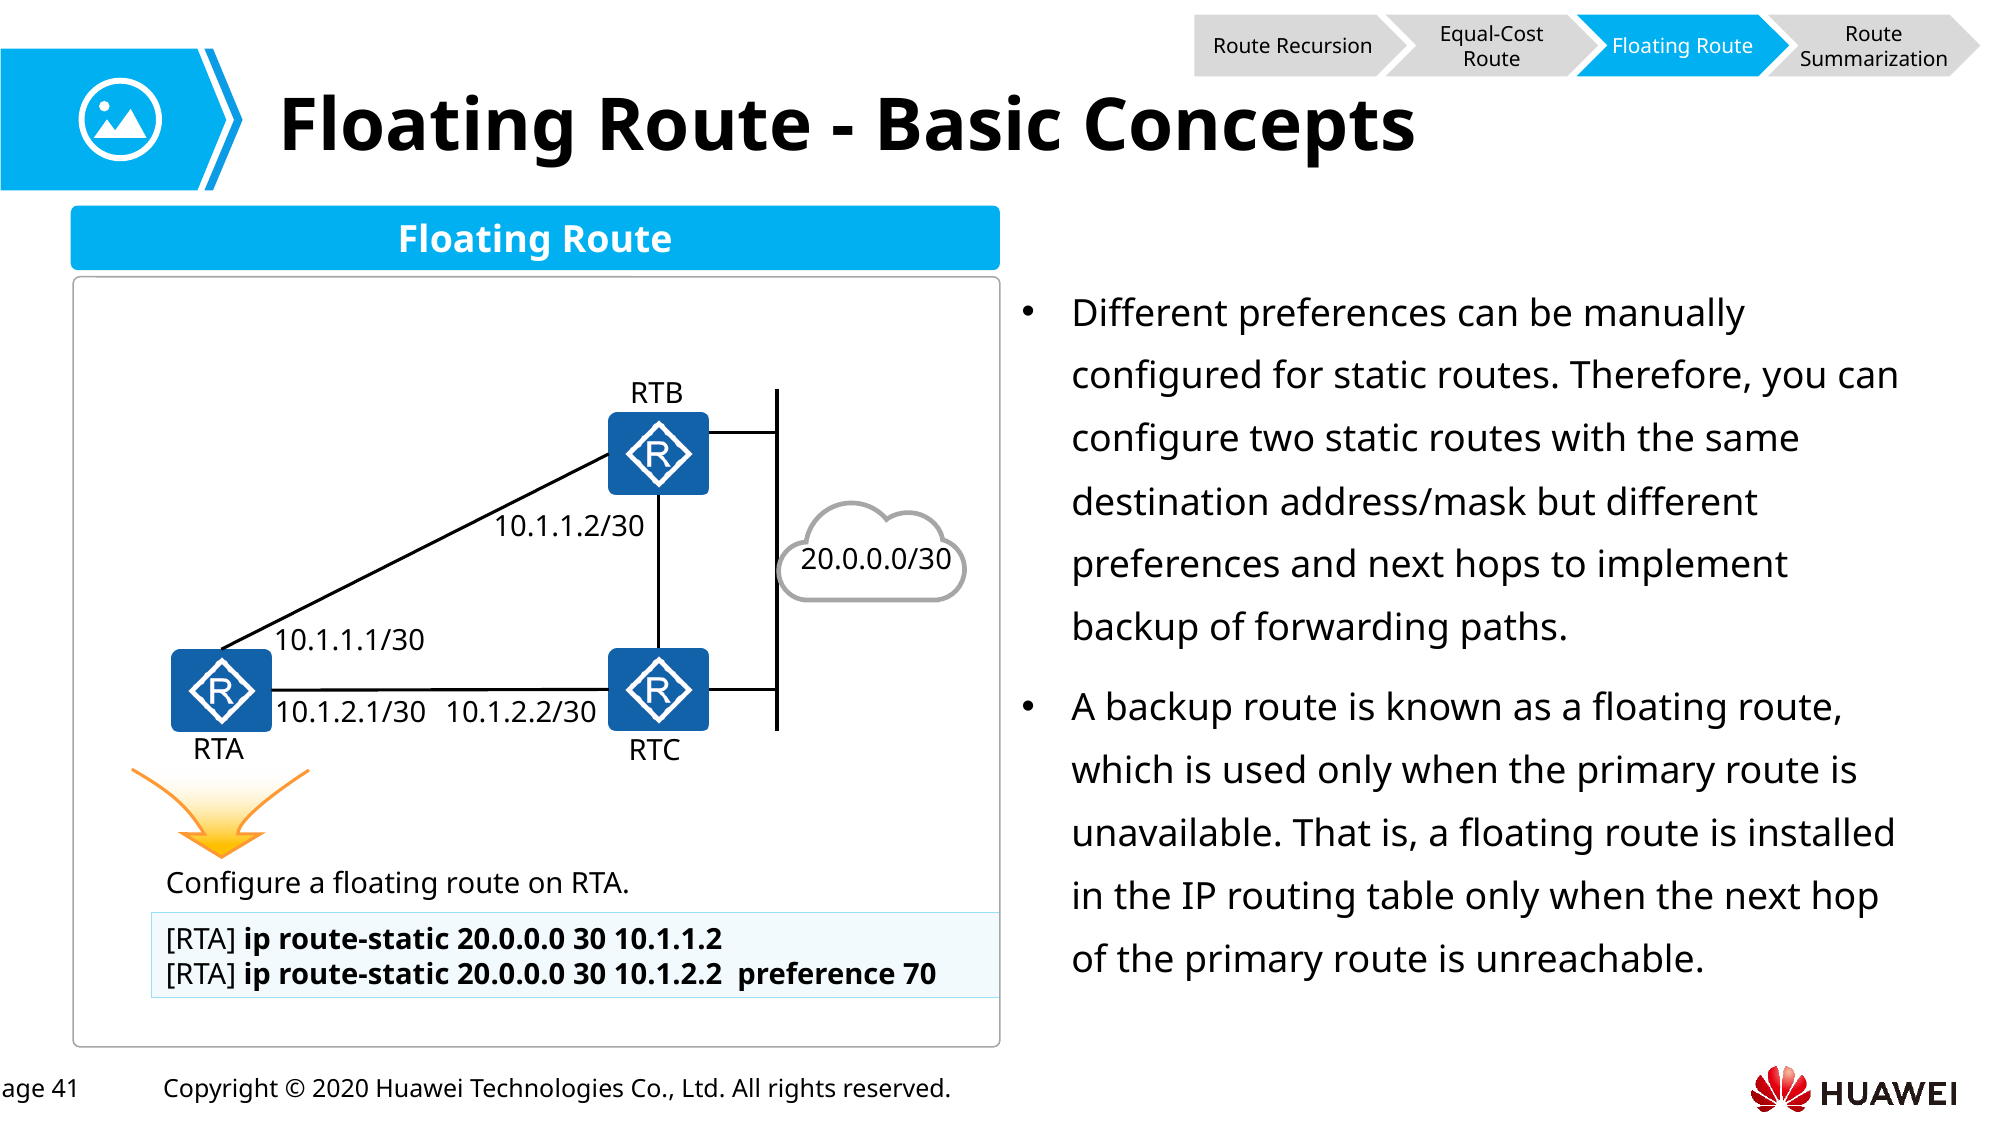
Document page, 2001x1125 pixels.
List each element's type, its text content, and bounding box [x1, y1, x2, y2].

picture [1751, 1066, 1956, 1112]
text_box [131, 768, 310, 859]
text_box 20.0.0.0/30 [785, 532, 967, 583]
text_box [1194, 14, 1981, 77]
text_box Floating Route [69, 204, 1002, 272]
picture [608, 412, 709, 495]
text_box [221, 453, 609, 650]
title Floating Route - Basic Concepts [261, 73, 1875, 180]
text_box Different preferences can be manually configured for static routes. Therefore, you can configure two static routes with the same destination address/mask but different preferences and next hops to implement backup of forwarding paths. A backup route is known as a floating route, which is used only when the primary route is unavailable. That is, a floating route is installed in the IP routing table only when the next hop of the primary route is unreachable. [1006, 263, 1927, 987]
picture [608, 648, 709, 731]
picture [171, 649, 272, 732]
text_box [72, 275, 1001, 1048]
